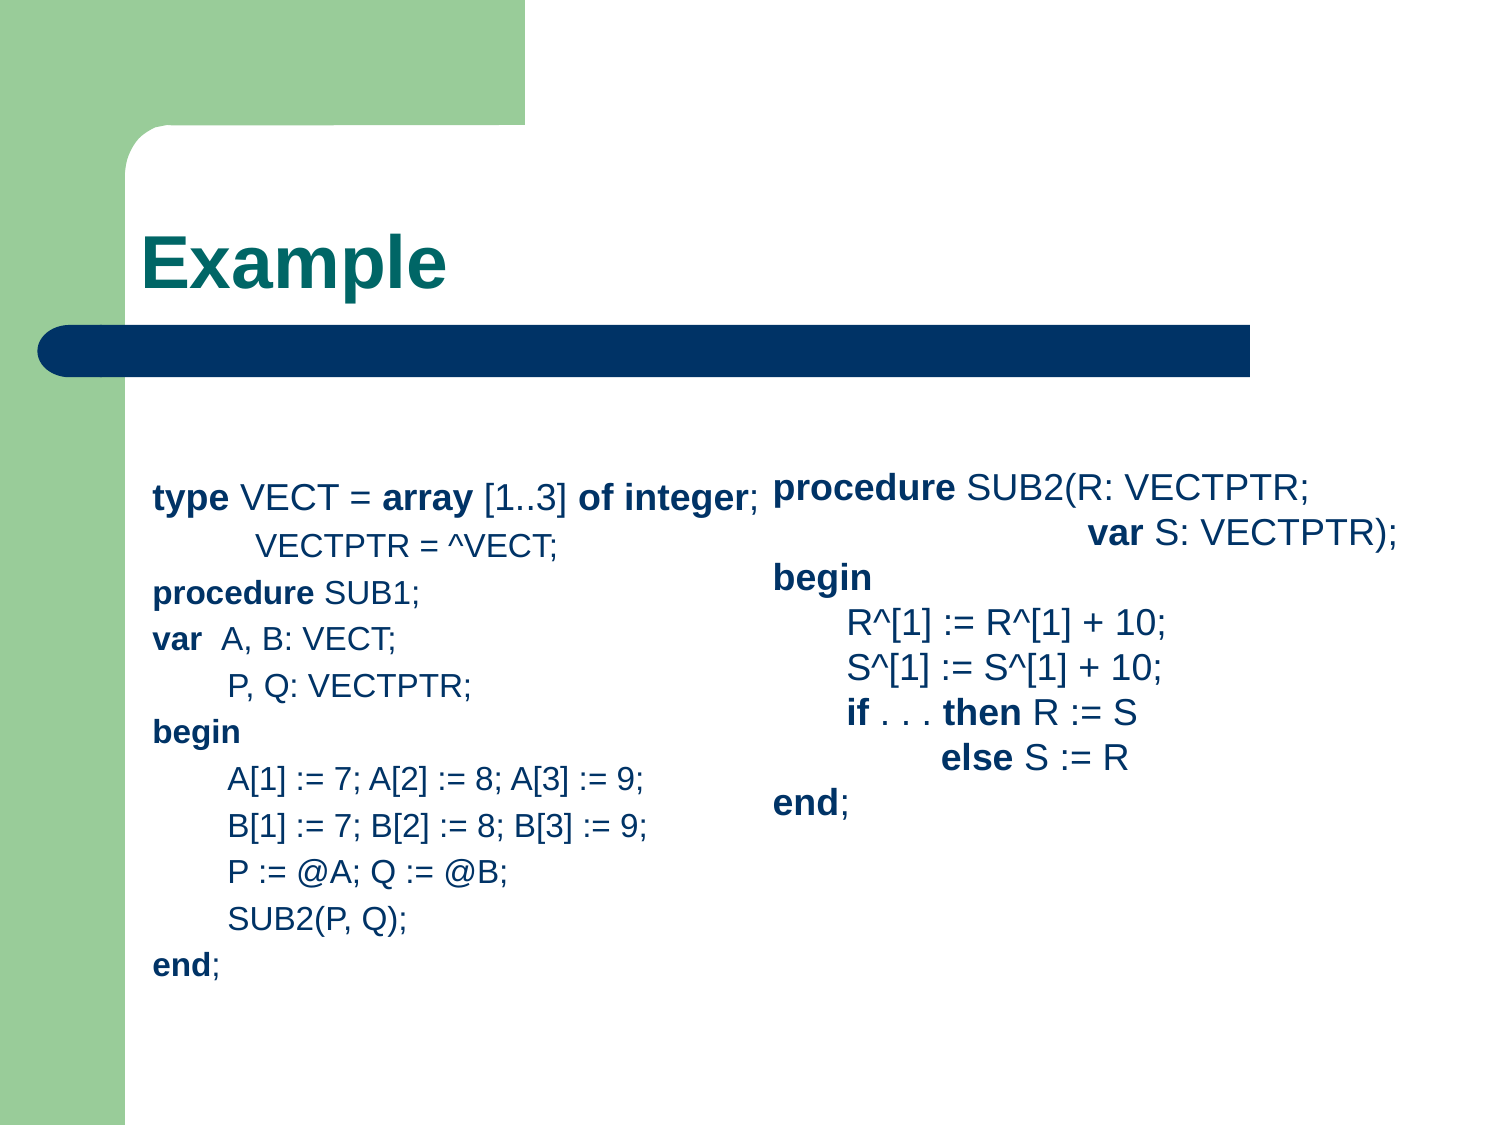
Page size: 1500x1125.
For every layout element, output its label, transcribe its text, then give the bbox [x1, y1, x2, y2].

list type VECT = array [1..3] of integer; VECTPTR = ^VECT; procedure SUB1; var A, B: VECT; P, Q: VECTPTR; begin A[1] := 7; A[2] := 8; A[3] := 9; B[1] := 7; B[2] := 8; B[3] := 9; P := @A; Q := @B; SUB2(P, Q); end; [137, 387, 1400, 999]
title Example [125, 125, 1425, 313]
text_box procedure SUB2(R: VECTPTR; var S: VECTPTR); begin R^[1] := R^[1] + 10; S^[1] := S^[1] + 10; if . . . then R := S else S := R end; [758, 455, 1426, 831]
